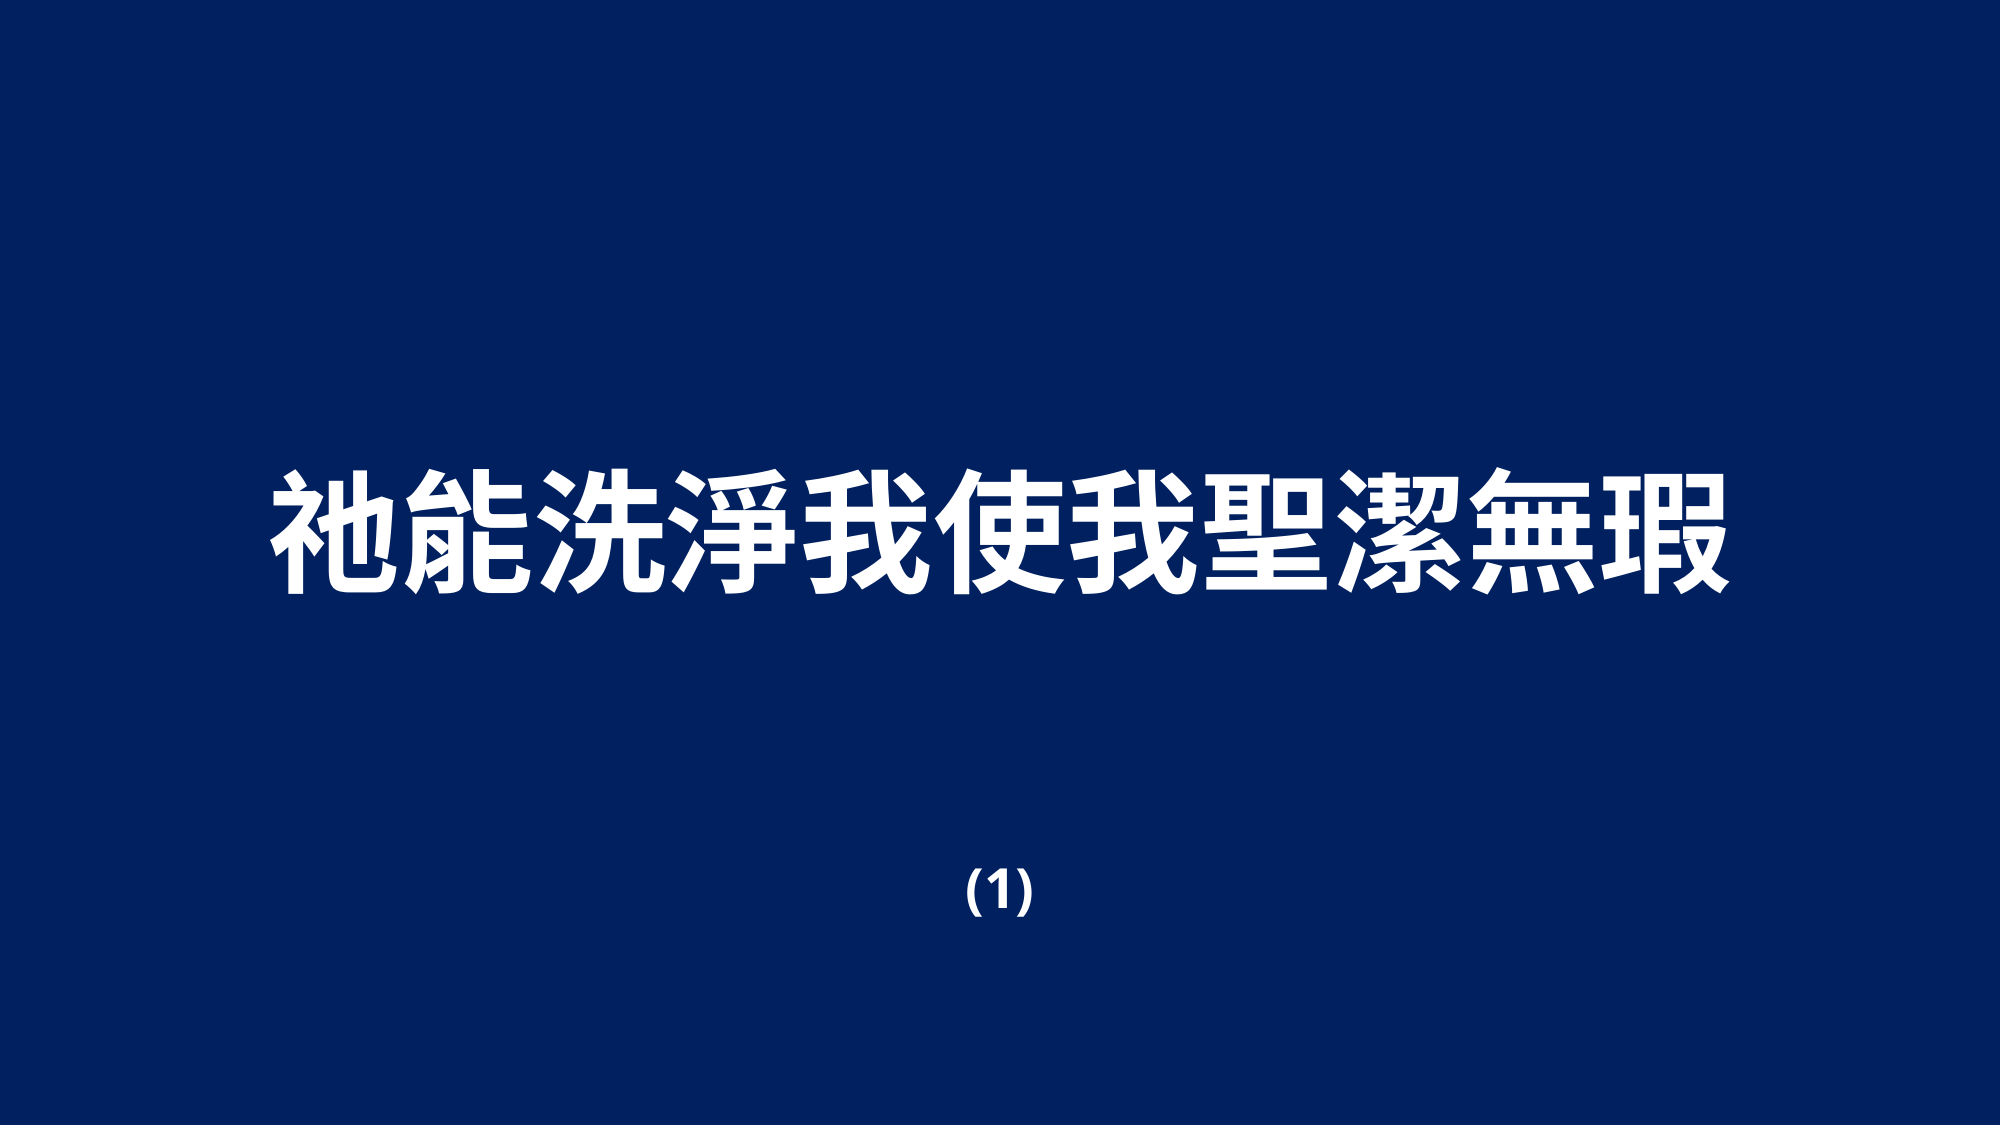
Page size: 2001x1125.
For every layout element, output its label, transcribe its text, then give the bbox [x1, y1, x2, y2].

text_box (1) [0, 845, 2000, 928]
list 祂能洗淨我使我聖潔無瑕 [0, 341, 2000, 737]
